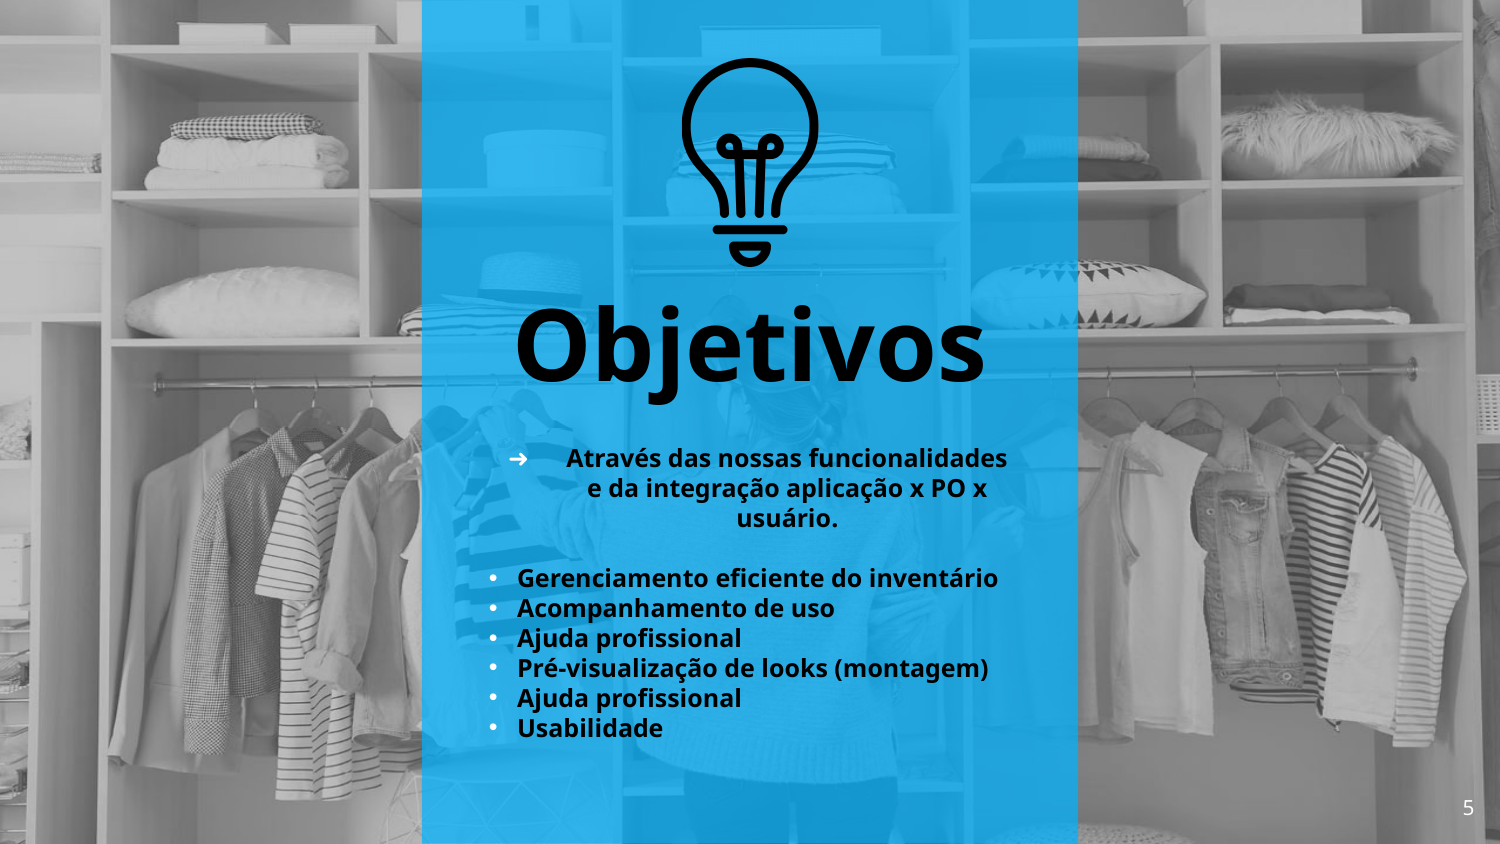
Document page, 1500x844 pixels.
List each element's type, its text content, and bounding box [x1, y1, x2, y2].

subtitle Através das nossas funcionalidades e da integração aplicação x PO x usuário. Gerenciamento eficiente do inventário Acompanhamento de uso Ajuda profissional Pré-visualização de looks (montagem) Ajuda profissional Usabilidade [473, 427, 1026, 732]
text_box [421, 0, 1079, 844]
picture [0, 0, 421, 844]
picture [645, 58, 855, 268]
slide_number 5 [1399, 779, 1490, 844]
picture [1079, 0, 1500, 844]
title Objetivos [473, 259, 1026, 416]
